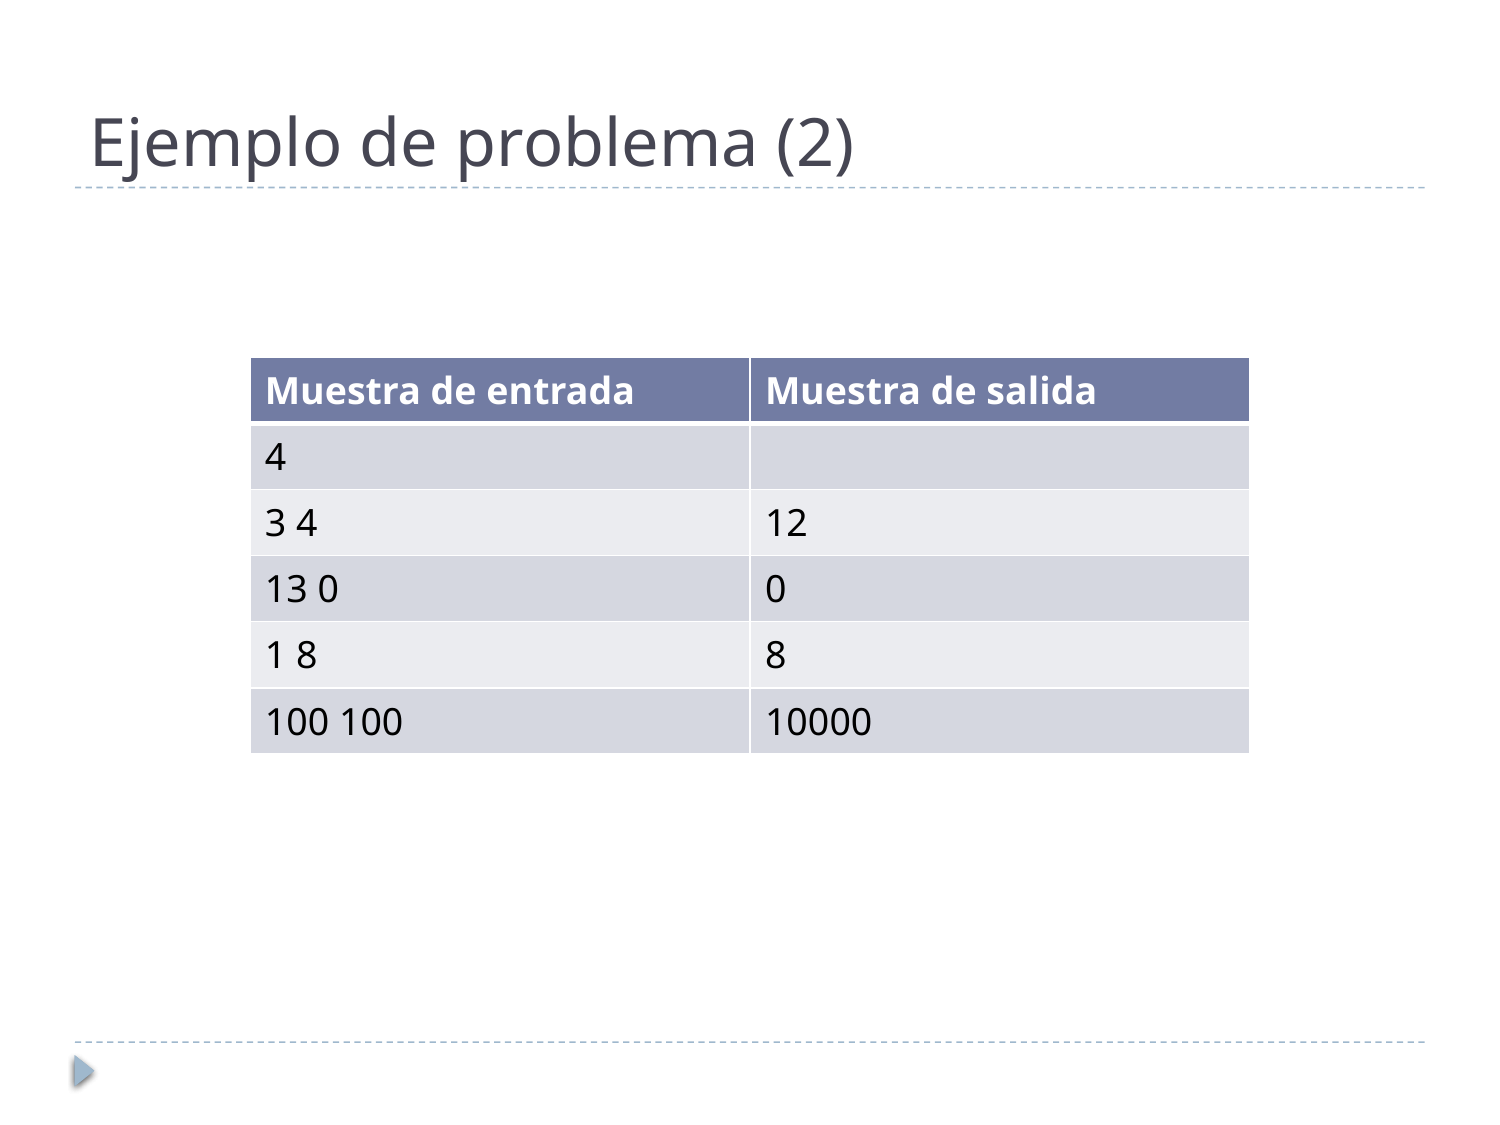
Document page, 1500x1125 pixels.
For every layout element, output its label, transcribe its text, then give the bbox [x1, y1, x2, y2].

table_cell 0 [751, 556, 1249, 621]
table_header Muestra de entrada [251, 358, 749, 421]
table_cell 12 [751, 490, 1249, 555]
table_cell 10000 [751, 689, 1249, 753]
table_cell 3 4 [251, 490, 749, 555]
table_cell 13 0 [251, 556, 749, 621]
table_cell 1 8 [251, 622, 749, 687]
table_cell 100 100 [251, 689, 749, 753]
table_cell [751, 426, 1249, 489]
table_cell 8 [751, 622, 1249, 687]
table_cell 4 [251, 426, 749, 489]
table_header Muestra de salida [751, 358, 1249, 421]
title Ejemplo de problema (2) [75, 37, 1425, 188]
